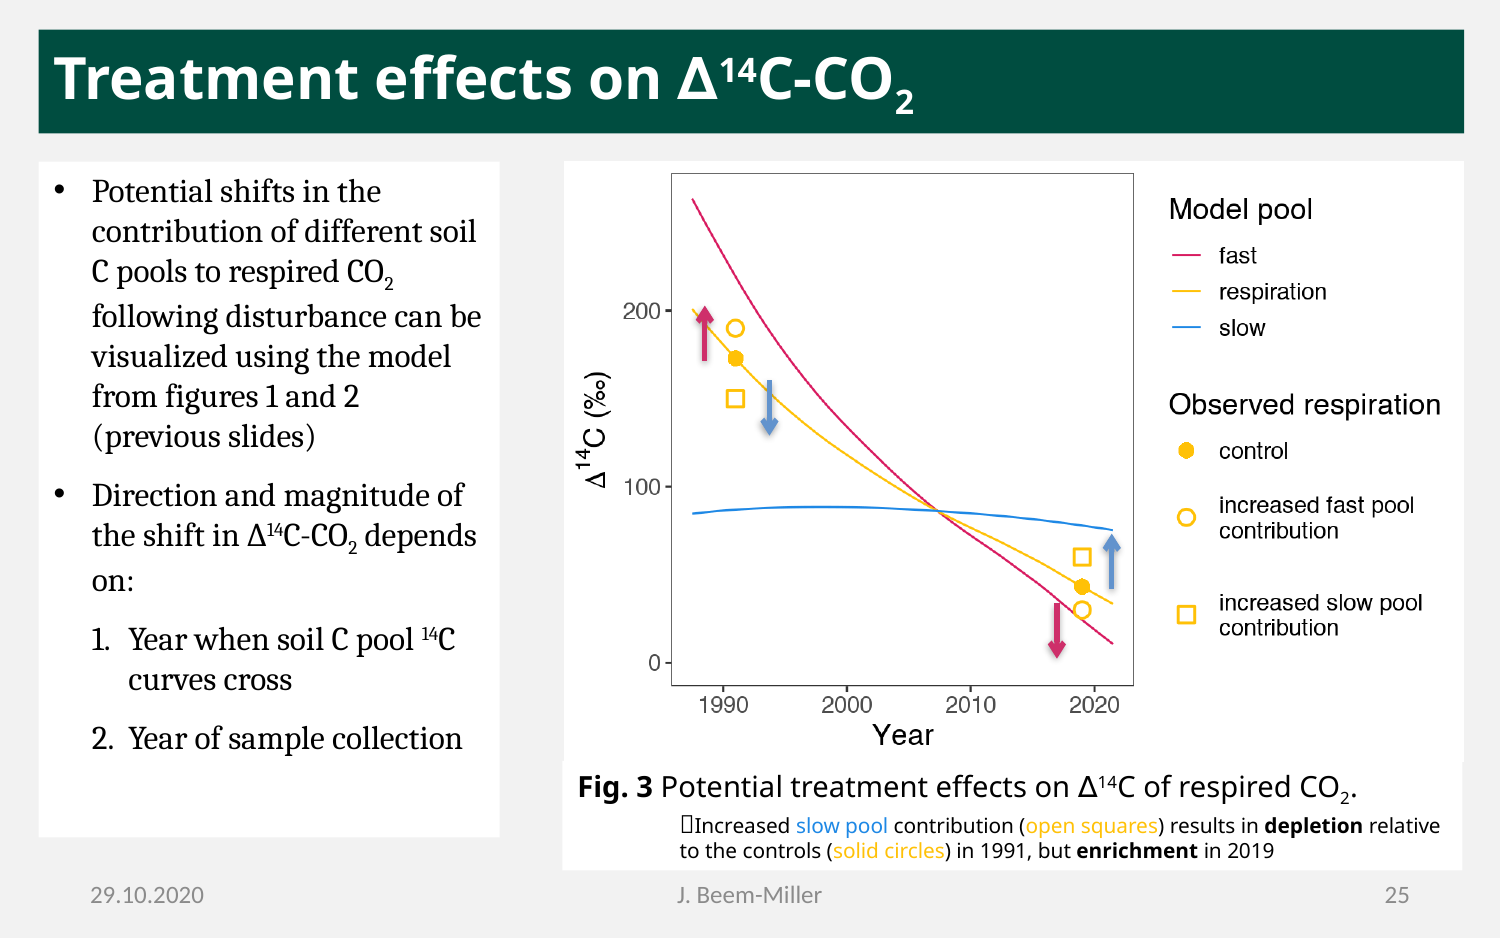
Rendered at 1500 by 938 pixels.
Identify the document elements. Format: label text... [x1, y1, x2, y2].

picture [563, 161, 1465, 762]
title Treatment effects on ∆14C-CO2 [38, 29, 1465, 134]
slide_number 25 [1074, 868, 1425, 919]
list Potential shifts in the contribution of different soil C pools to respired CO2 following disturbance can be visualized using the model from figures 1 and 2 (previous slides) Direction and magnitude of the shift in ∆14C-CO2 depends on: Year when soil C pool 14C curves cross Year of sample collection [38, 161, 500, 838]
text_box Fig. 3 Potential treatment effects on ∆14C of respired CO2. Increased slow pool contribution (open squares) results in depletion relative to the controls (solid circles) in 1991, but enrichment in 2019 [562, 768, 1463, 871]
footer J. Beem-Miller [512, 868, 988, 919]
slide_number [75, 868, 425, 919]
